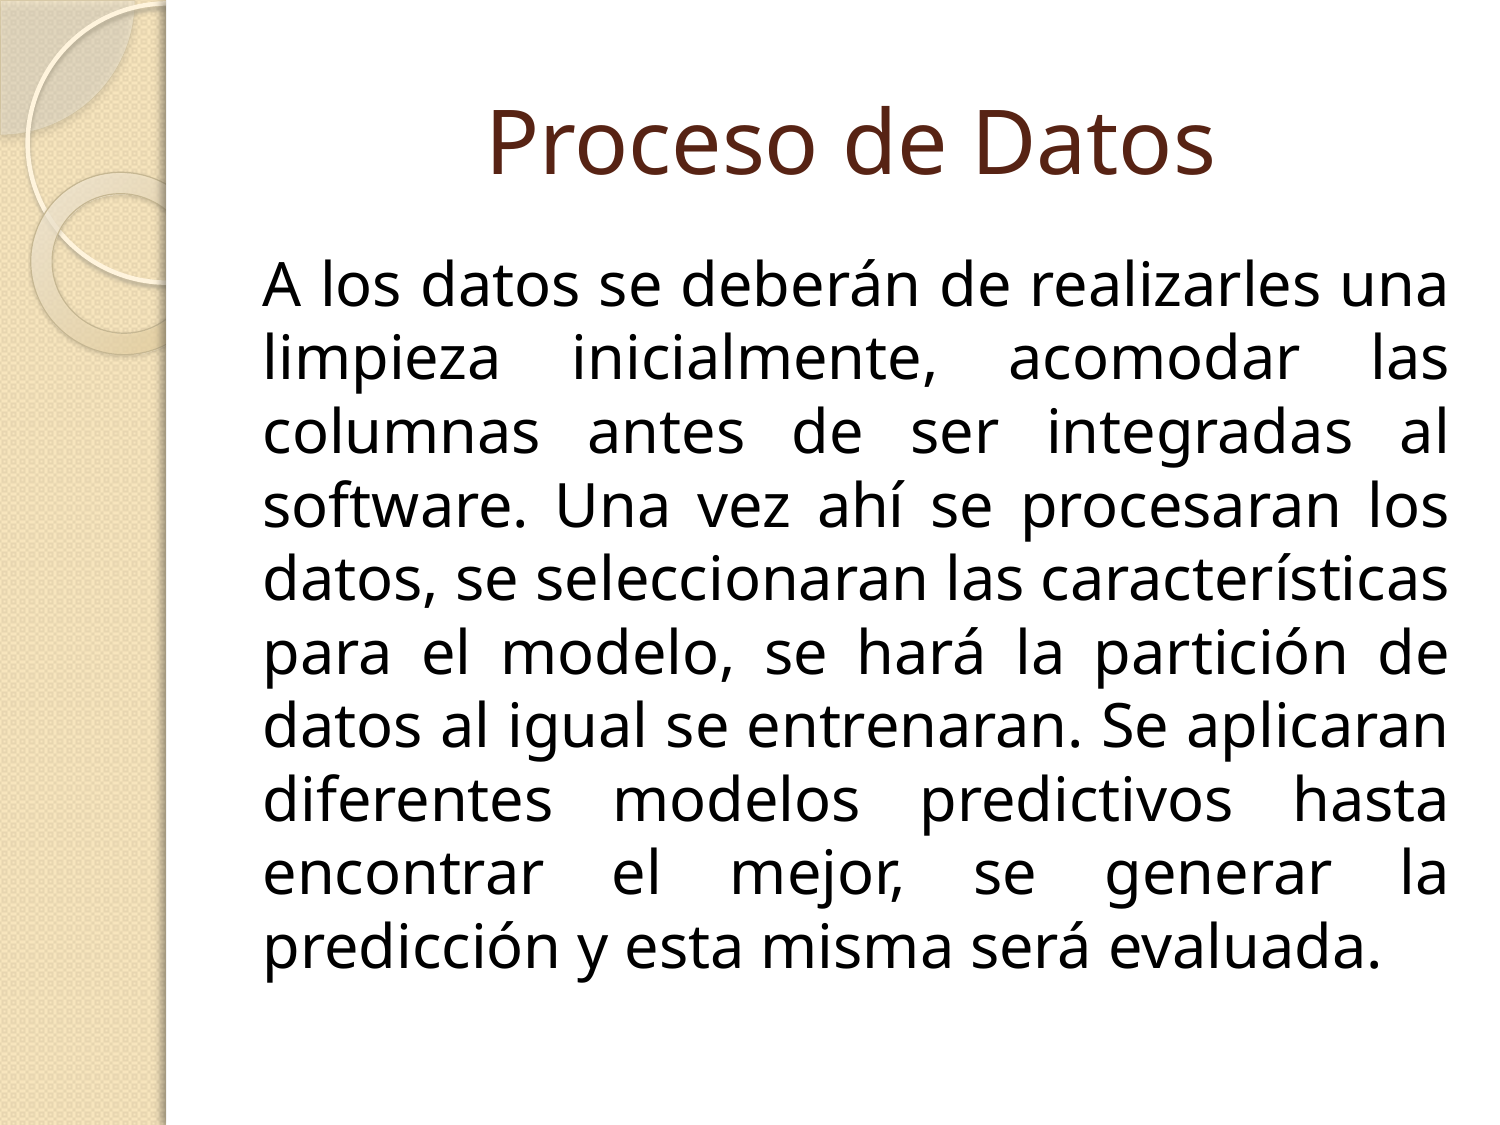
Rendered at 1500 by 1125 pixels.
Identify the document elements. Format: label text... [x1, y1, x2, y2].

title Proceso de Datos [235, 45, 1466, 233]
list A los datos se deberán de realizarles una limpieza inicialmente, acomodar las columnas antes de ser integradas al software. Una vez ahí se procesaran los datos, se seleccionaran las características para el modelo, se hará la partición de datos al igual se entrenaran. Se aplicaran diferentes modelos predictivos hasta encontrar el mejor, se generar la predicción y esta misma será evaluada. [235, 237, 1466, 1025]
